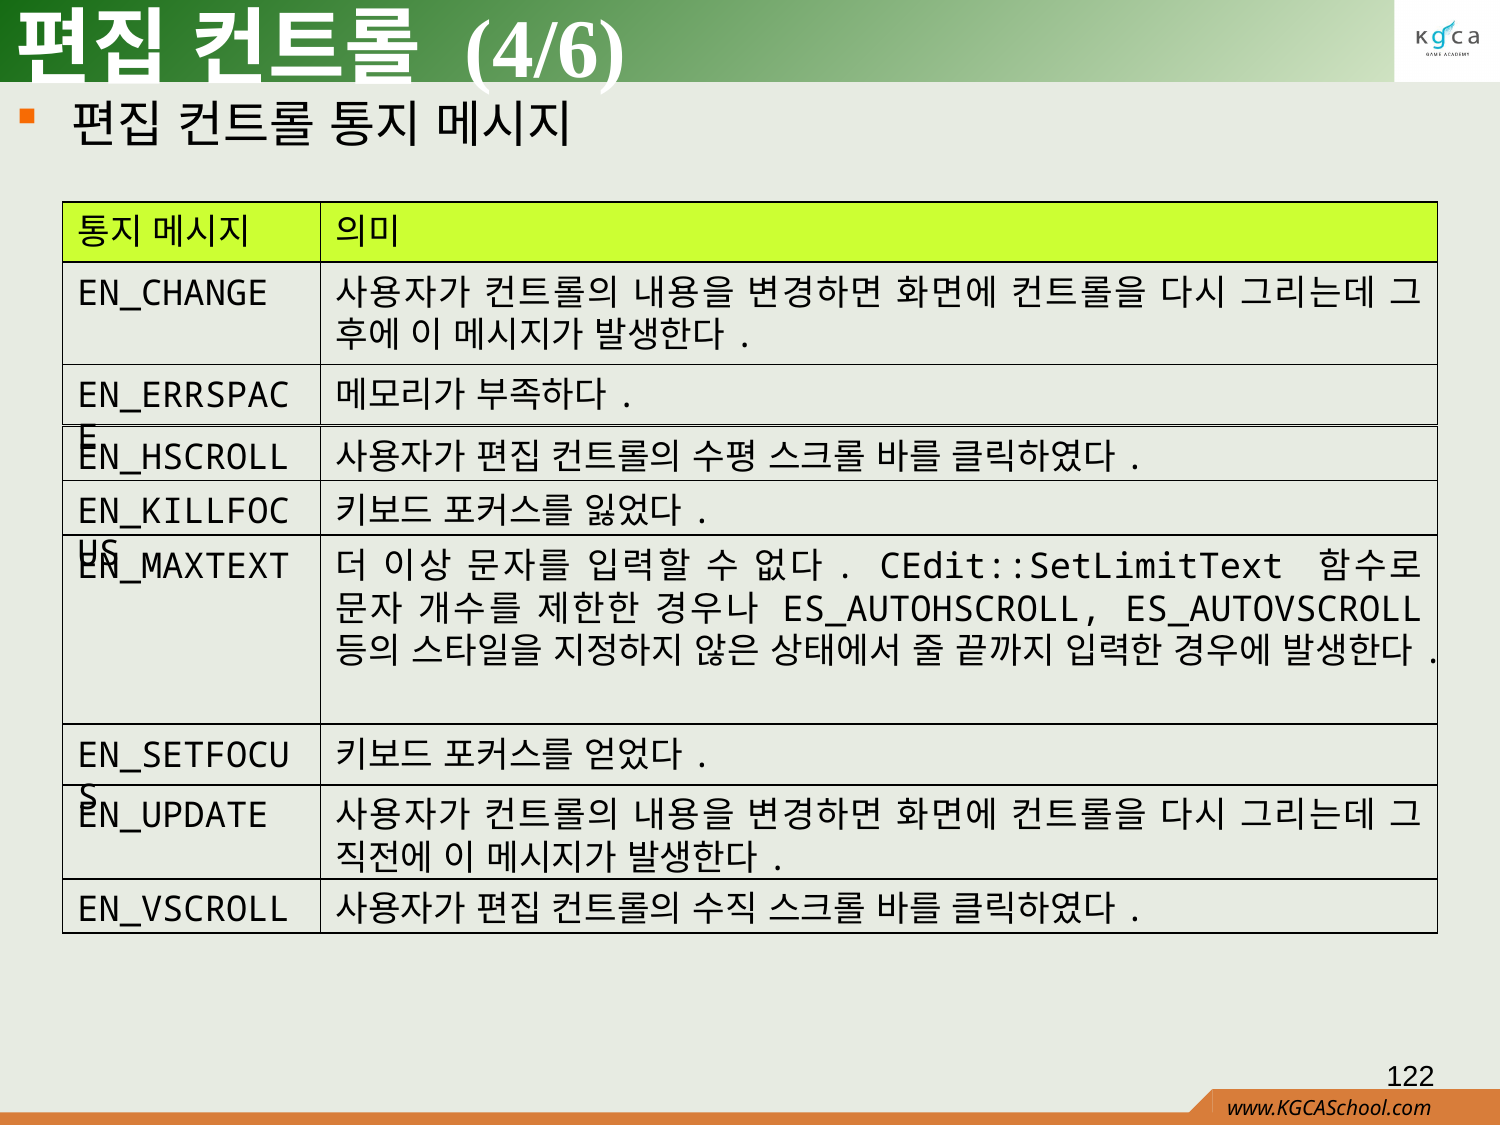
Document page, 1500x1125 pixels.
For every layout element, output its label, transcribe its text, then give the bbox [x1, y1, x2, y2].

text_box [62, 201, 1438, 934]
picture [1394, 0, 1500, 82]
list 편집 컨트롤 통지 메시지 [0, 86, 1408, 976]
slide_number 122 [1137, 1049, 1451, 1101]
title 편집 컨트롤 (4/6) [0, 2, 1408, 86]
